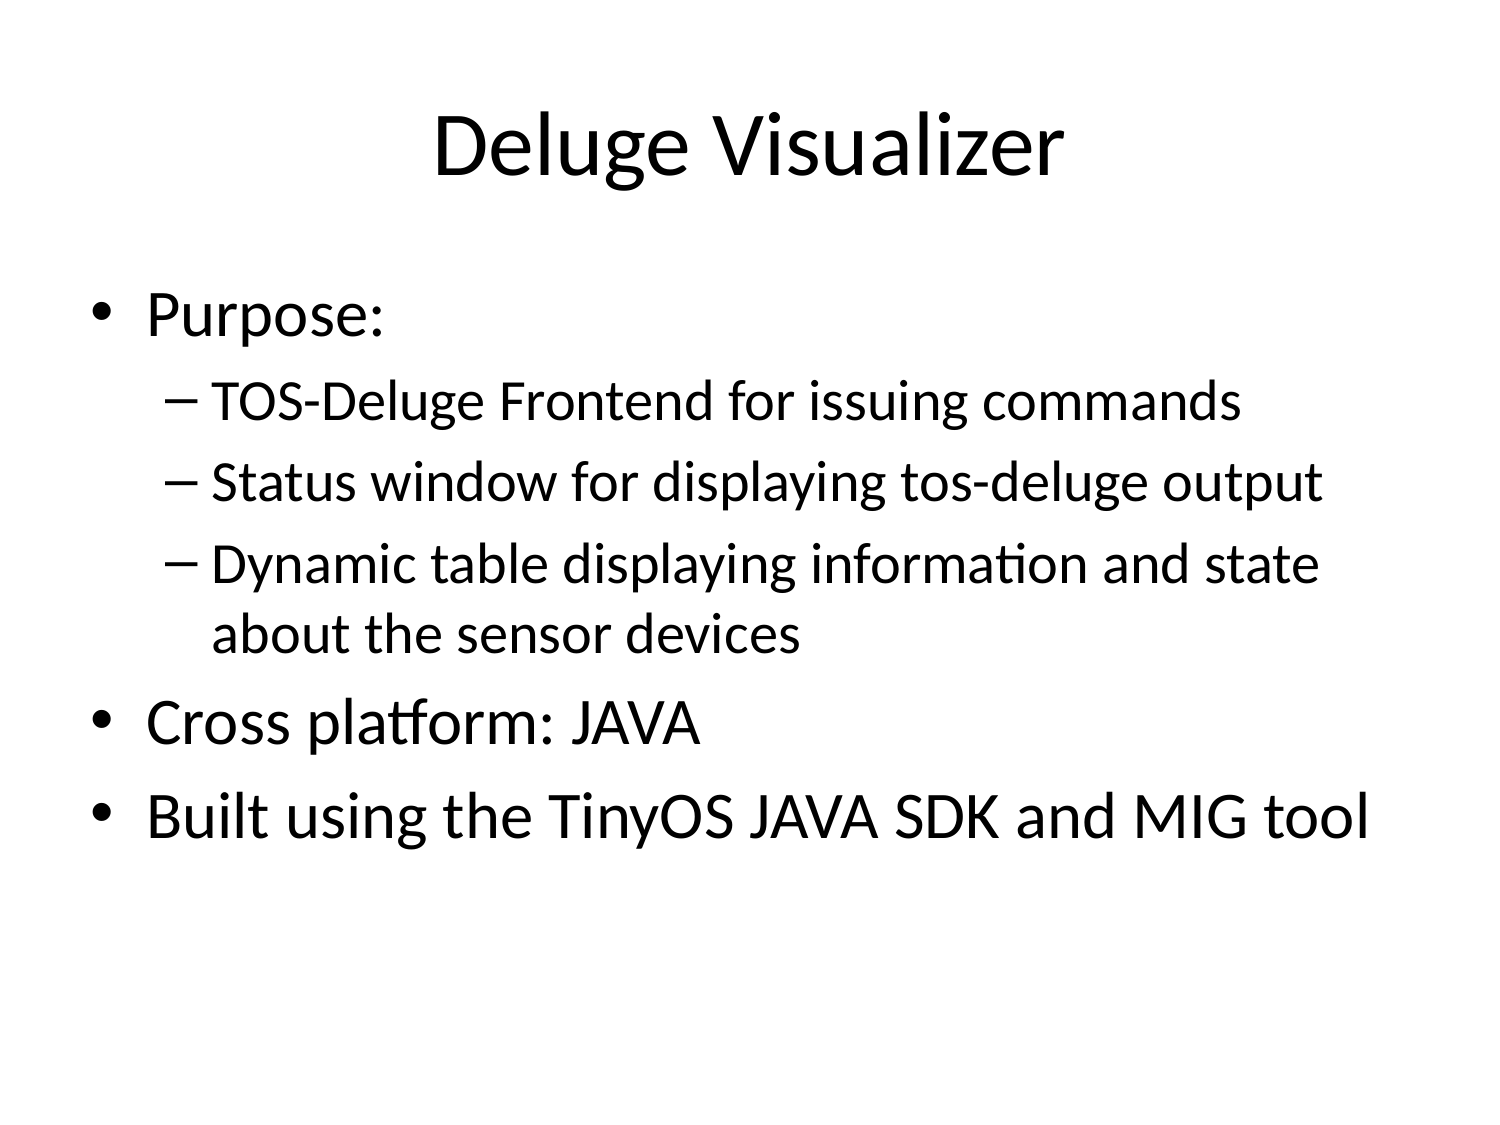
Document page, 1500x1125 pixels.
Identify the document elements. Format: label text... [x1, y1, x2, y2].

list Purpose: TOS-Deluge Frontend for issuing commands Status window for displaying tos-deluge output Dynamic table displaying information and state about the sensor devices Cross platform: JAVA Built using the TinyOS JAVA SDK and MIG tool [75, 262, 1425, 1005]
title Deluge Visualizer [75, 45, 1425, 233]
